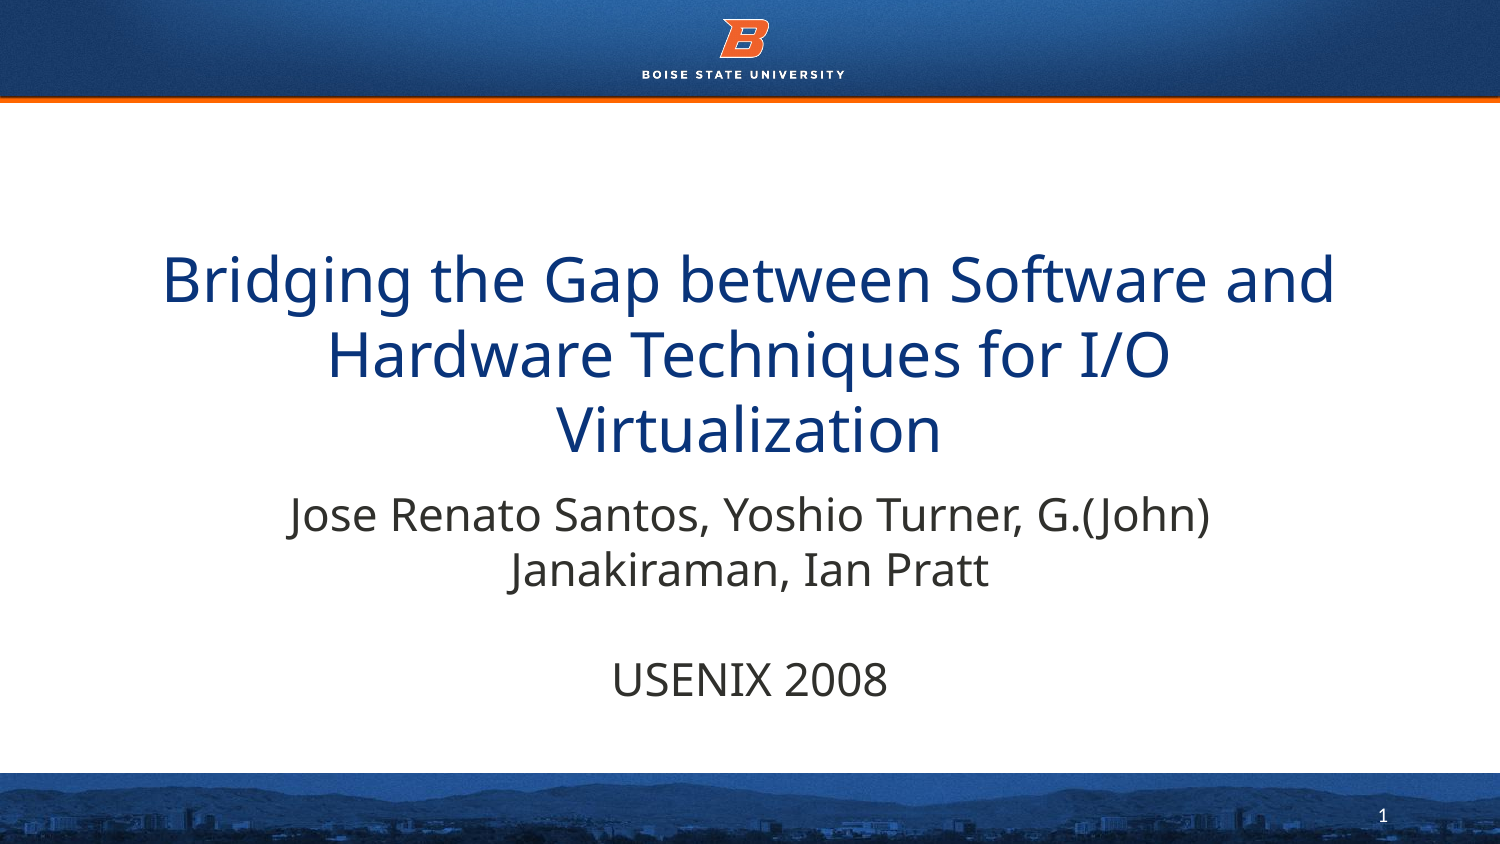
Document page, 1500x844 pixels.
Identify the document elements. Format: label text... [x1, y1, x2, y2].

title Bridging the Gap between Software and Hardware Techniques for I/O Virtualization [112, 262, 1388, 443]
subtitle Jose Renato Santos, Yoshio Turner, G.(John) Janakiraman, Ian Pratt USENIX 2008 [225, 478, 1275, 694]
picture [0, 0, 1500, 103]
picture [0, 773, 1500, 844]
